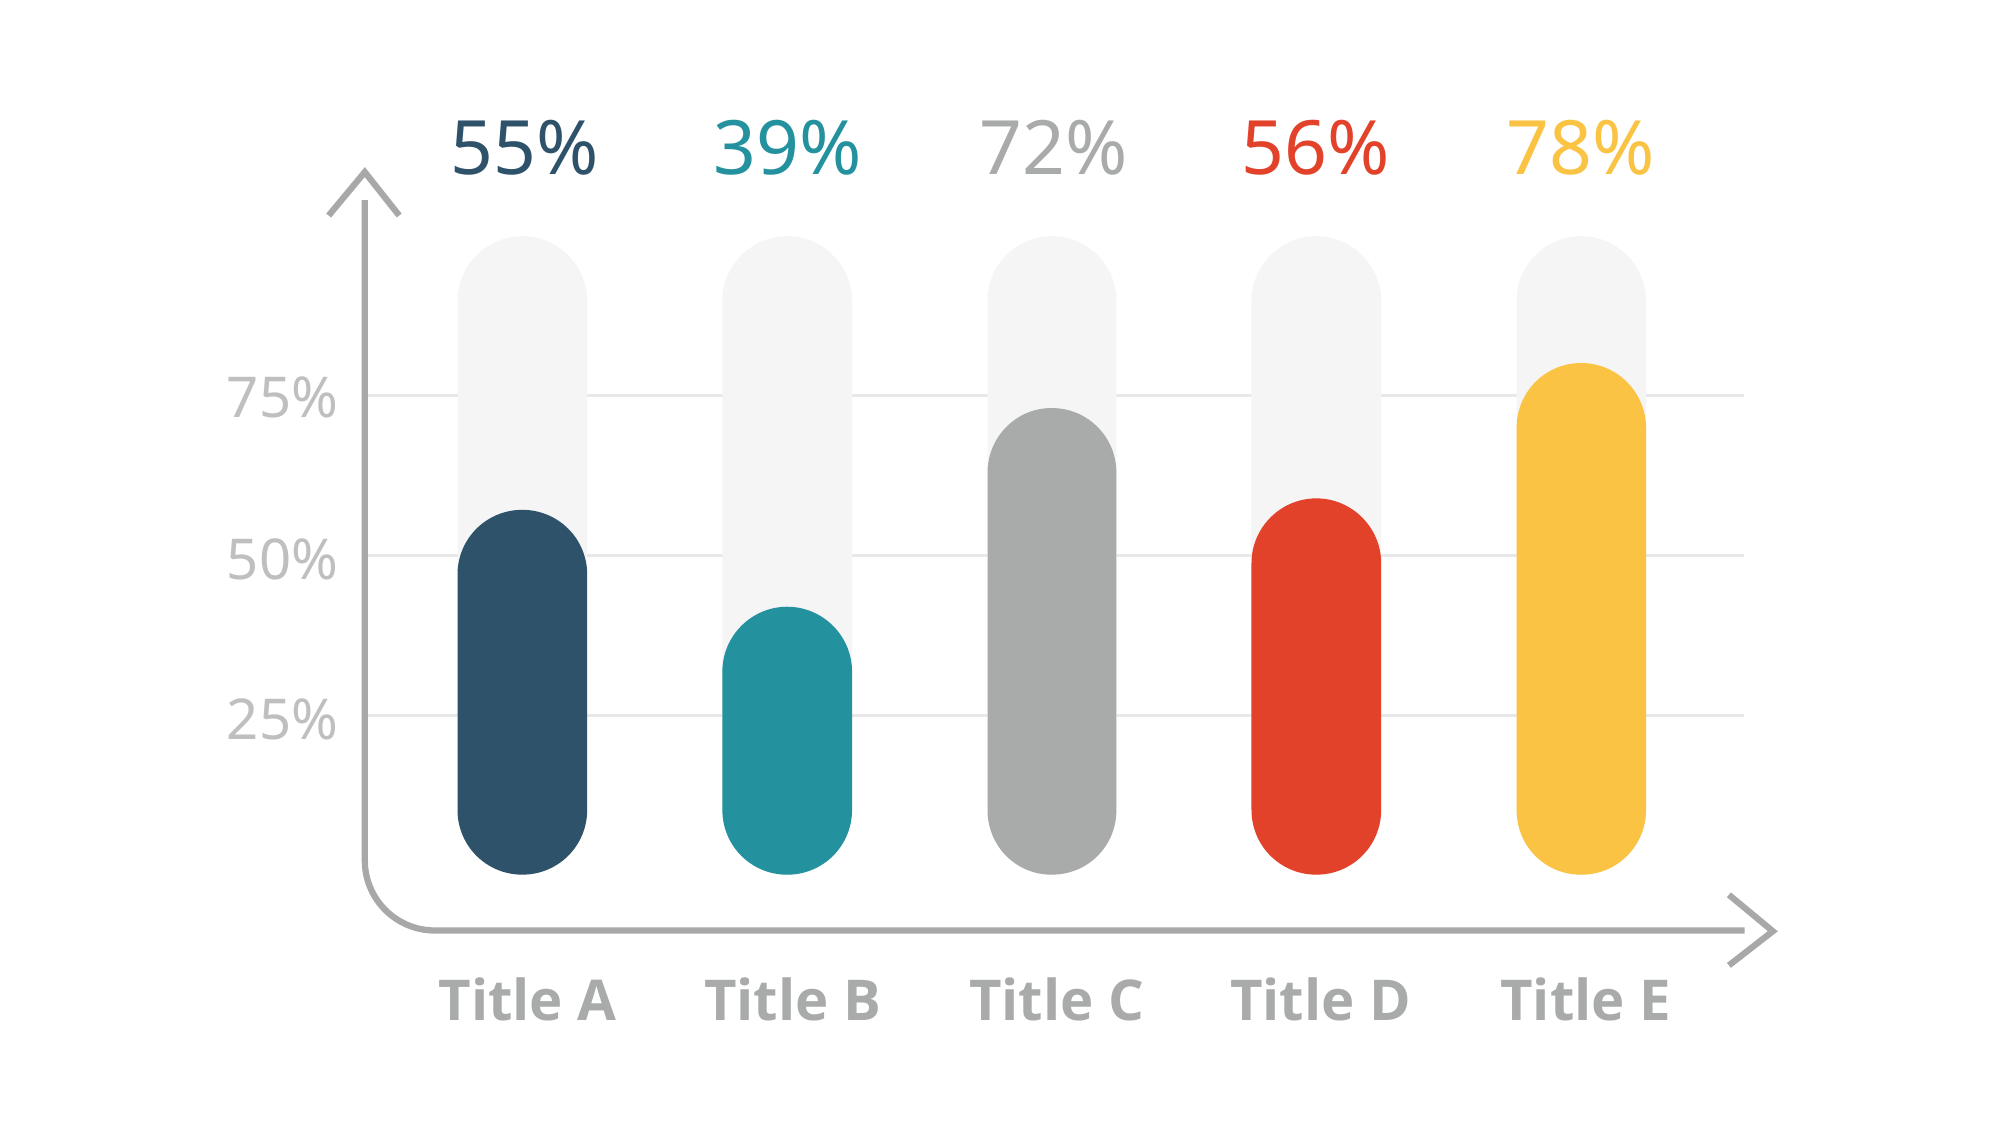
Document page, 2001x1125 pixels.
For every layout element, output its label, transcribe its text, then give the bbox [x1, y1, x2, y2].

text_box 39% [713, 99, 867, 172]
text_box 56% [1241, 99, 1402, 172]
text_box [722, 236, 853, 875]
text_box Title A [419, 963, 636, 1045]
text_box Title E [1477, 963, 1695, 1045]
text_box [987, 236, 1117, 875]
text_box 78% [1506, 99, 1663, 172]
text_box Title D [1212, 963, 1430, 1045]
text_box Title C [948, 963, 1165, 1045]
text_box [457, 236, 588, 875]
text_box Title B [684, 963, 901, 1045]
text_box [328, 172, 1745, 931]
text_box 25% [226, 683, 328, 781]
text_box 75% [226, 360, 328, 459]
text_box 50% [226, 523, 328, 621]
text_box 55% [450, 99, 604, 172]
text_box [1251, 236, 1382, 875]
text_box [1516, 236, 1647, 875]
text_box [1728, 908, 1773, 966]
text_box 72% [979, 99, 1144, 172]
